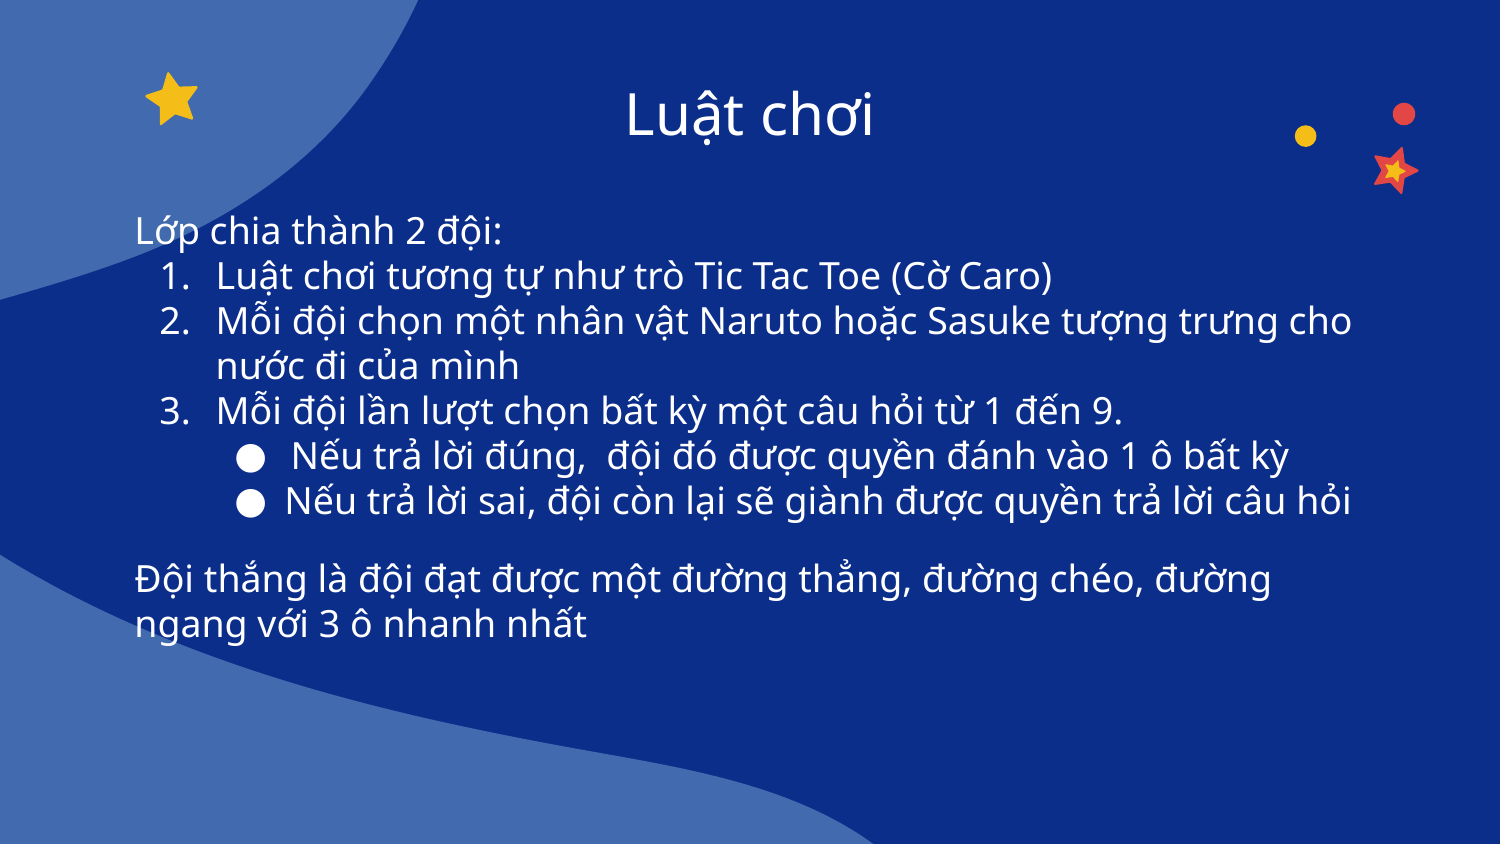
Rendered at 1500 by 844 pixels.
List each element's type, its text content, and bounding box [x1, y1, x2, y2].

title Luật chơi [198, 62, 1302, 169]
subtitle Lớp chia thành 2 đội: Luật chơi tương tự như trò Tic Tac Toe (Cờ Caro) Mỗi đội chọn một nhân vật Naruto hoặc Sasuke tượng trưng cho nước đi của mình Mỗi đội lần lượt chọn bất kỳ một câu hỏi từ 1 đến 9. Nếu trả lời đúng, đội đó được quyền đánh vào 1 ô bất kỳ Nếu trả lời sai, đội còn lại sẽ giành được quyền trả lời câu hỏi Đội thắng là đội đạt được một đường thẳng, đường chéo, đường ngang với 3 ô nhanh nhất [119, 191, 1384, 753]
